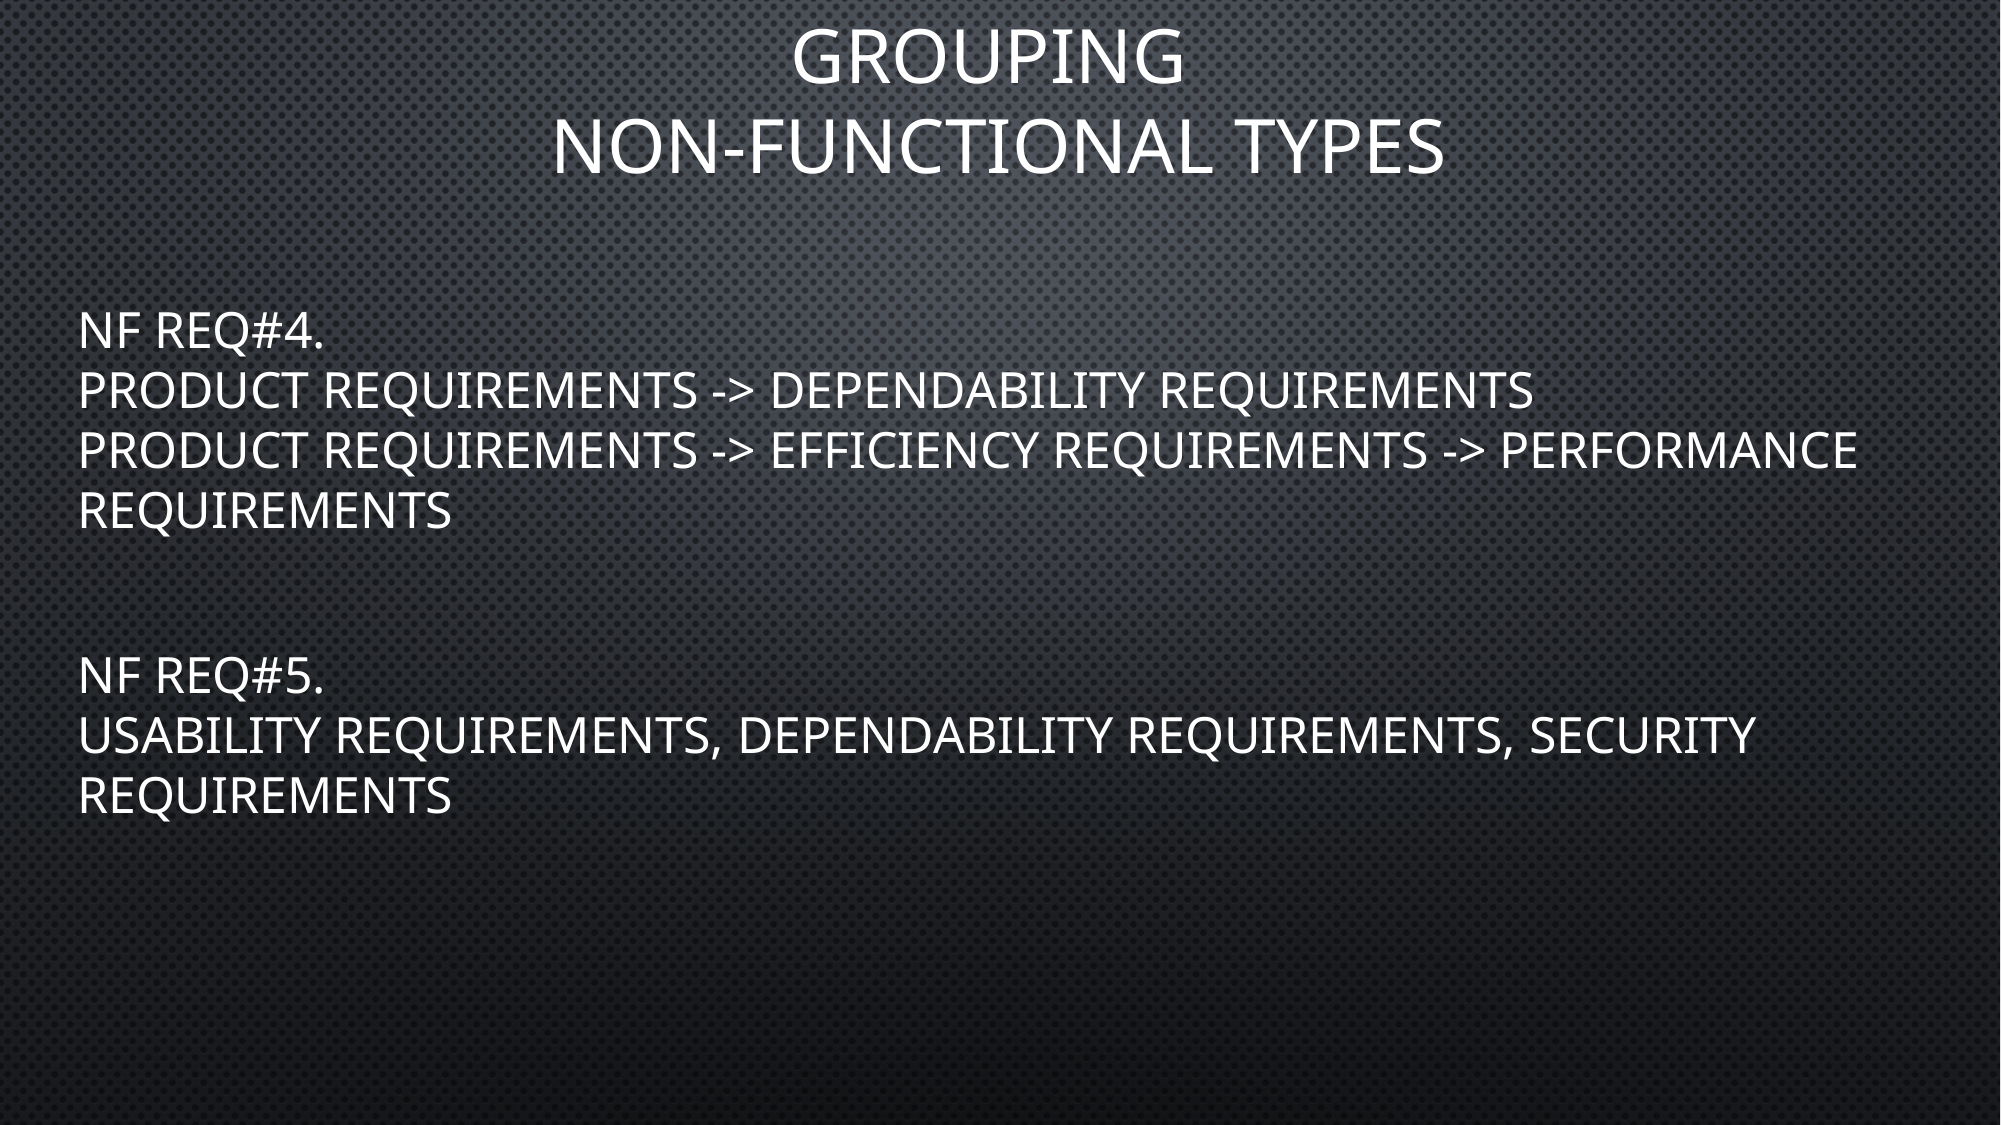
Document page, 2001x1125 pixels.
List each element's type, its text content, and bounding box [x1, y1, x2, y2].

subtitle NF REQ#4. Product Requirements -> Dependability Requirements Product Requirements -> Efficiency Requirements -> Performance Requirements NF REQ#5. Usability Requirements, Dependability Requirements, Security Requirements [62, 291, 1920, 1042]
title Grouping NON-Functional TYPES [287, 0, 1711, 197]
